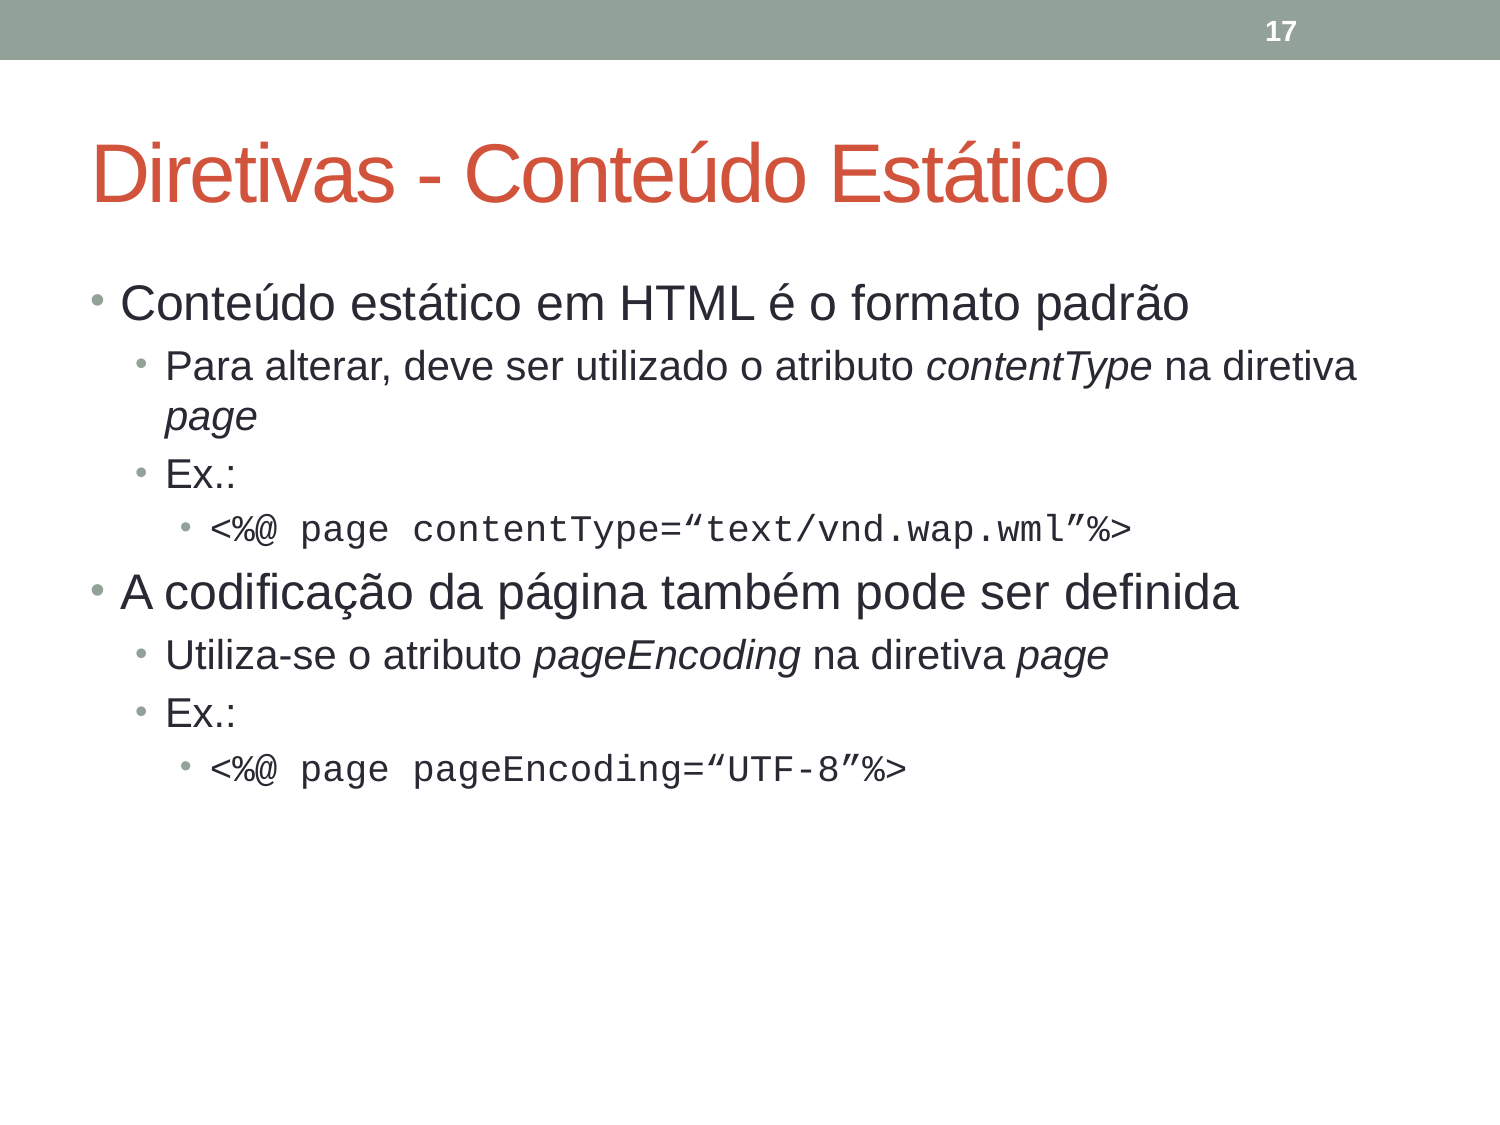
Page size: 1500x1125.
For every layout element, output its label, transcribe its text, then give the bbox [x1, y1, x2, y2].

title Diretivas - Conteúdo Estático [75, 87, 1425, 250]
list Conteúdo estático em HTML é o formato padrão Para alterar, deve ser utilizado o atributo contentType na diretiva page Ex.: <%@ page contentType=“text/vnd.wap.wml”%> A codificação da página também pode ser definida Utiliza-se o atributo pageEncoding na diretiva page Ex.: <%@ page pageEncoding=“UTF-8”%> [74, 262, 1426, 1063]
slide_number 17 [1250, 3, 1425, 57]
